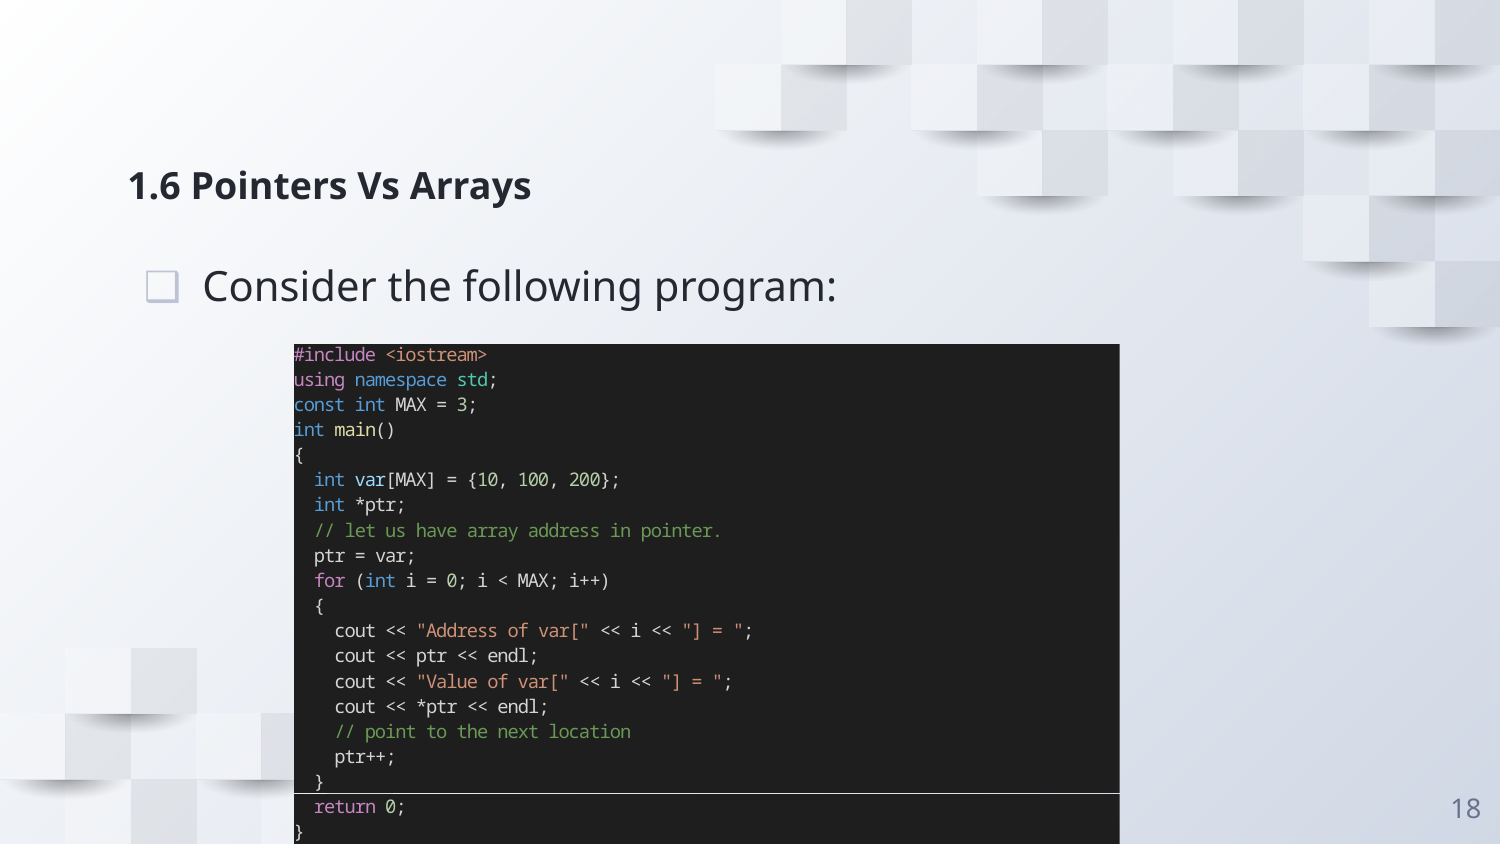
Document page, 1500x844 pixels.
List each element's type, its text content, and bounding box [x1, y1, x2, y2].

slide_number 18 [1431, 776, 1500, 844]
title 1.6 Pointers Vs Arrays [127, 66, 868, 207]
picture [715, 0, 1500, 347]
picture [0, 340, 1120, 844]
list Consider the following program: [127, 250, 1373, 732]
